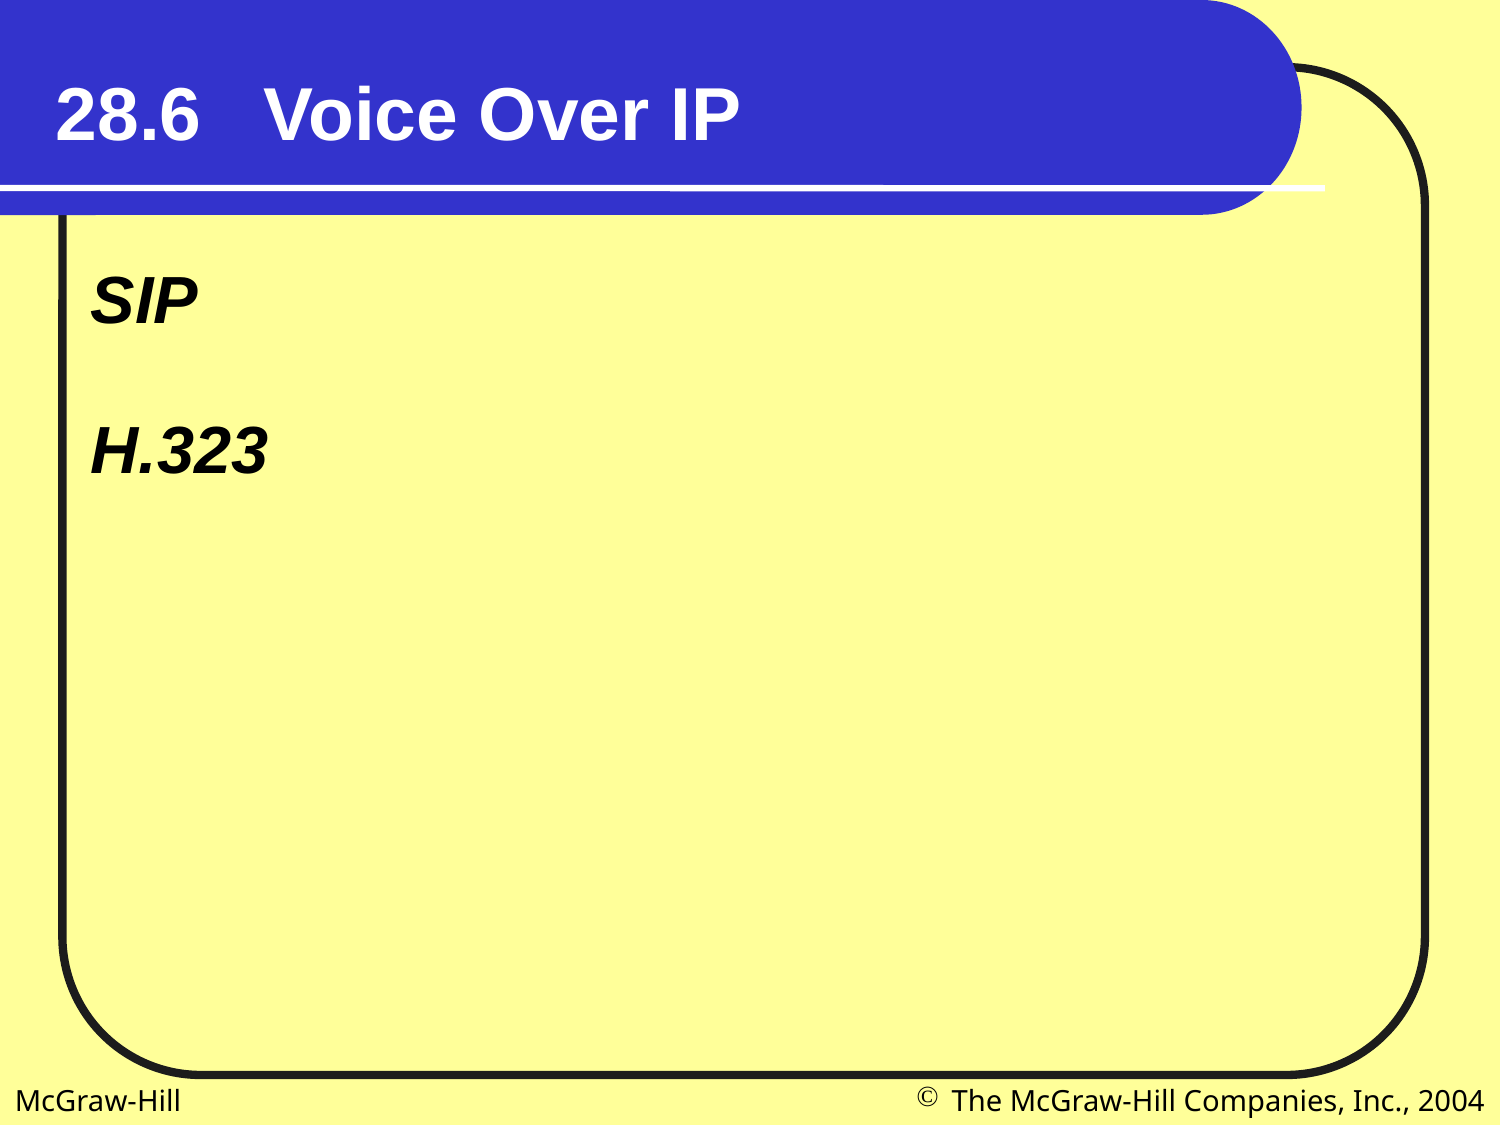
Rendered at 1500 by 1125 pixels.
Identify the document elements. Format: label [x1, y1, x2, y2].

text_box [0, 0, 1425, 1075]
